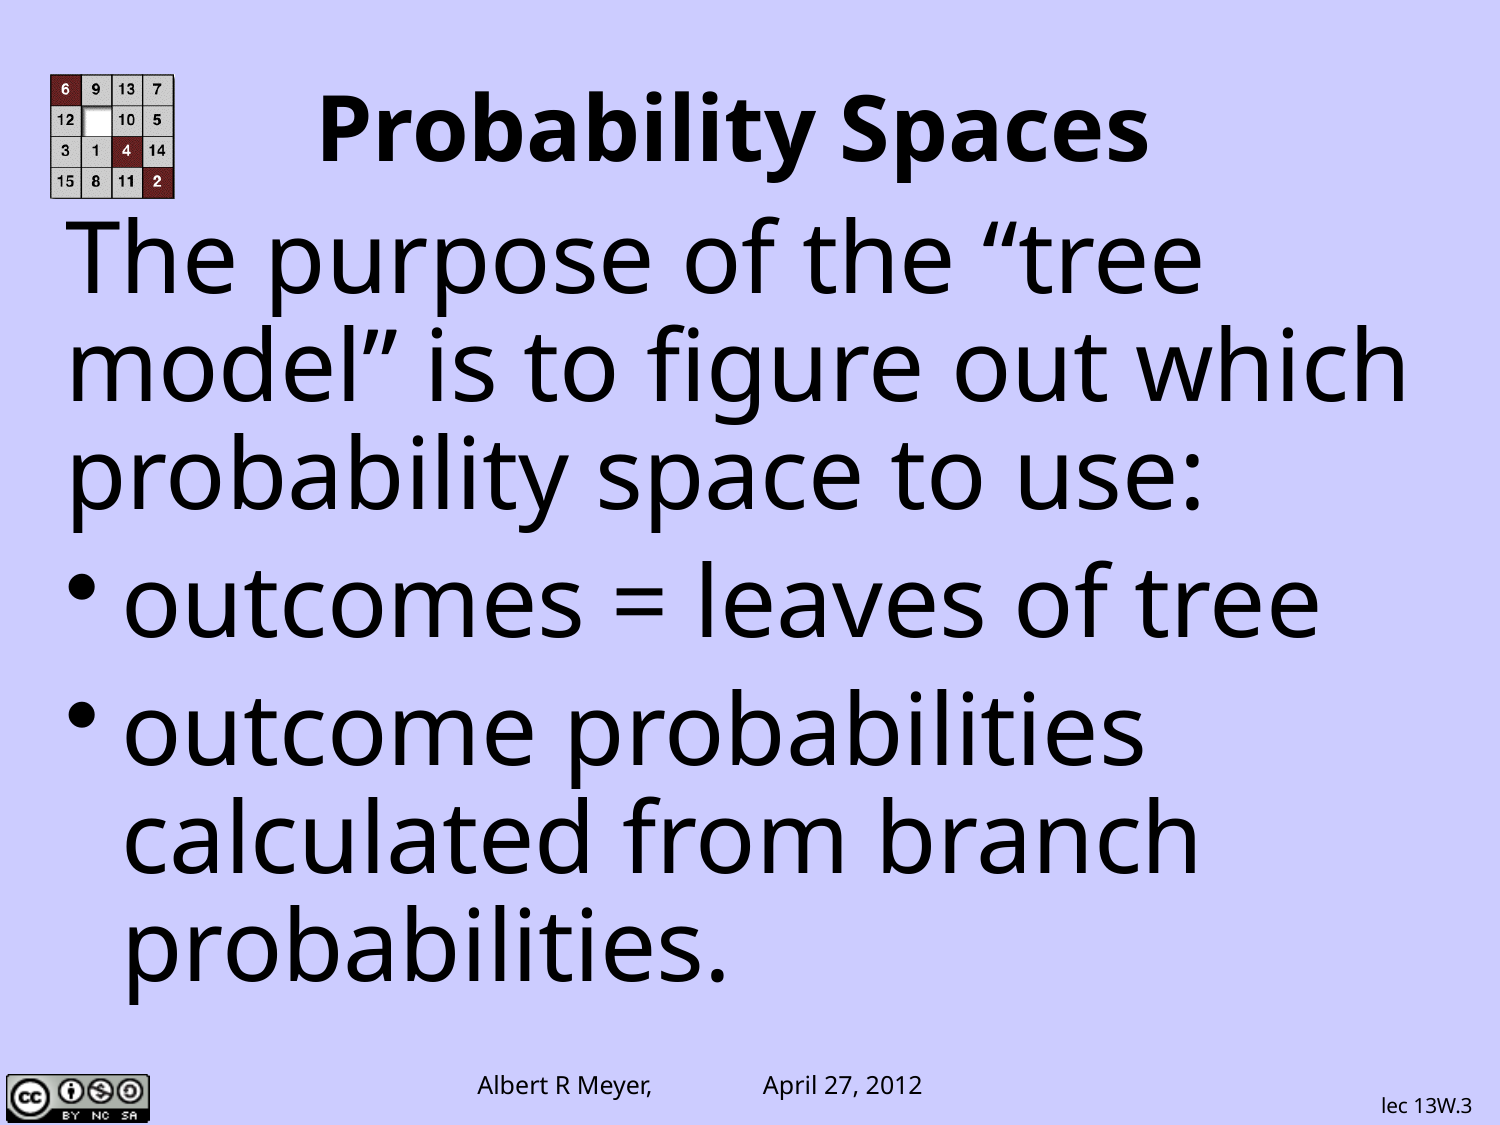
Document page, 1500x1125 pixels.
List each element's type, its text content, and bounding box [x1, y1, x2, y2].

picture [6, 1074, 150, 1123]
title Probability Spaces [299, 49, 1188, 199]
text_box lec 13W.3 [1049, 1084, 1488, 1125]
picture [50, 74, 175, 199]
list The purpose of the “tree model” is to figure out which probability space to use: outcomes = leaves of tree outcome probabilities calculated from branch probabilities. [49, 199, 1438, 1063]
